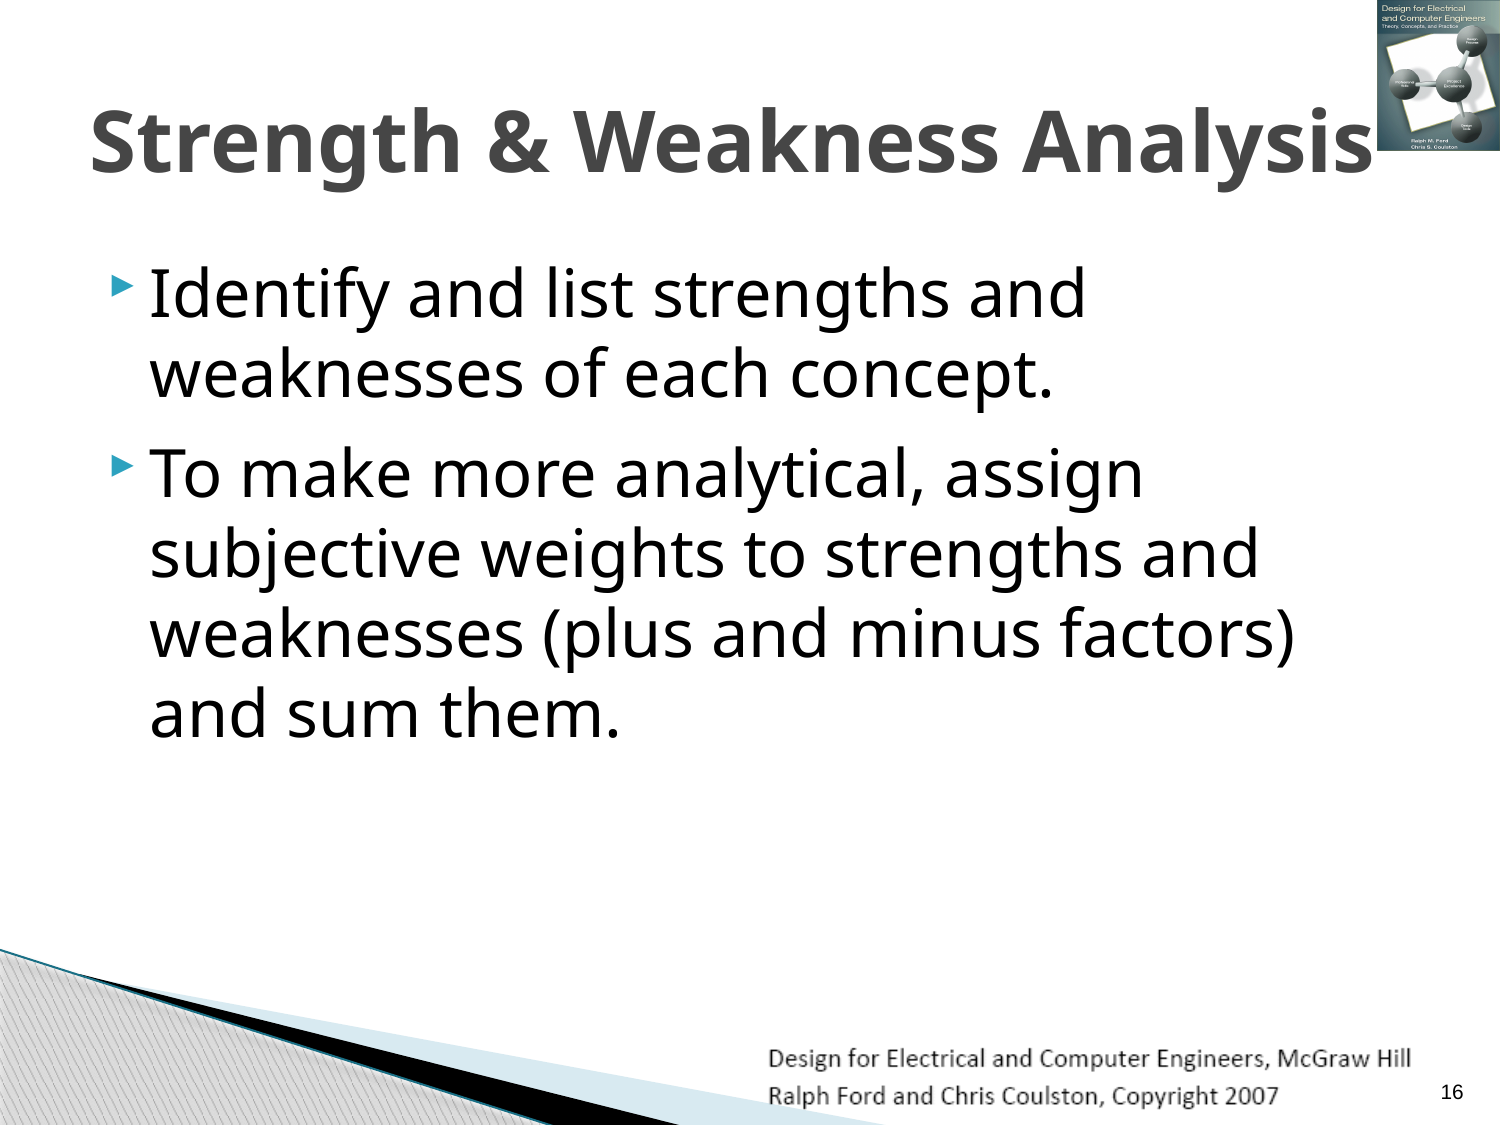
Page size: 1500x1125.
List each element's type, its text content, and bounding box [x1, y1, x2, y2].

list Identify and list strengths and weaknesses of each concept. To make more analytical, assign subjective weights to strengths and weaknesses (plus and minus factors) and sum them. [74, 242, 1426, 986]
title Strength & Weakness Analysis [75, 45, 1425, 233]
picture [760, 1039, 1425, 1125]
picture [1377, 0, 1500, 151]
slide_number 16 [1418, 1051, 1479, 1112]
